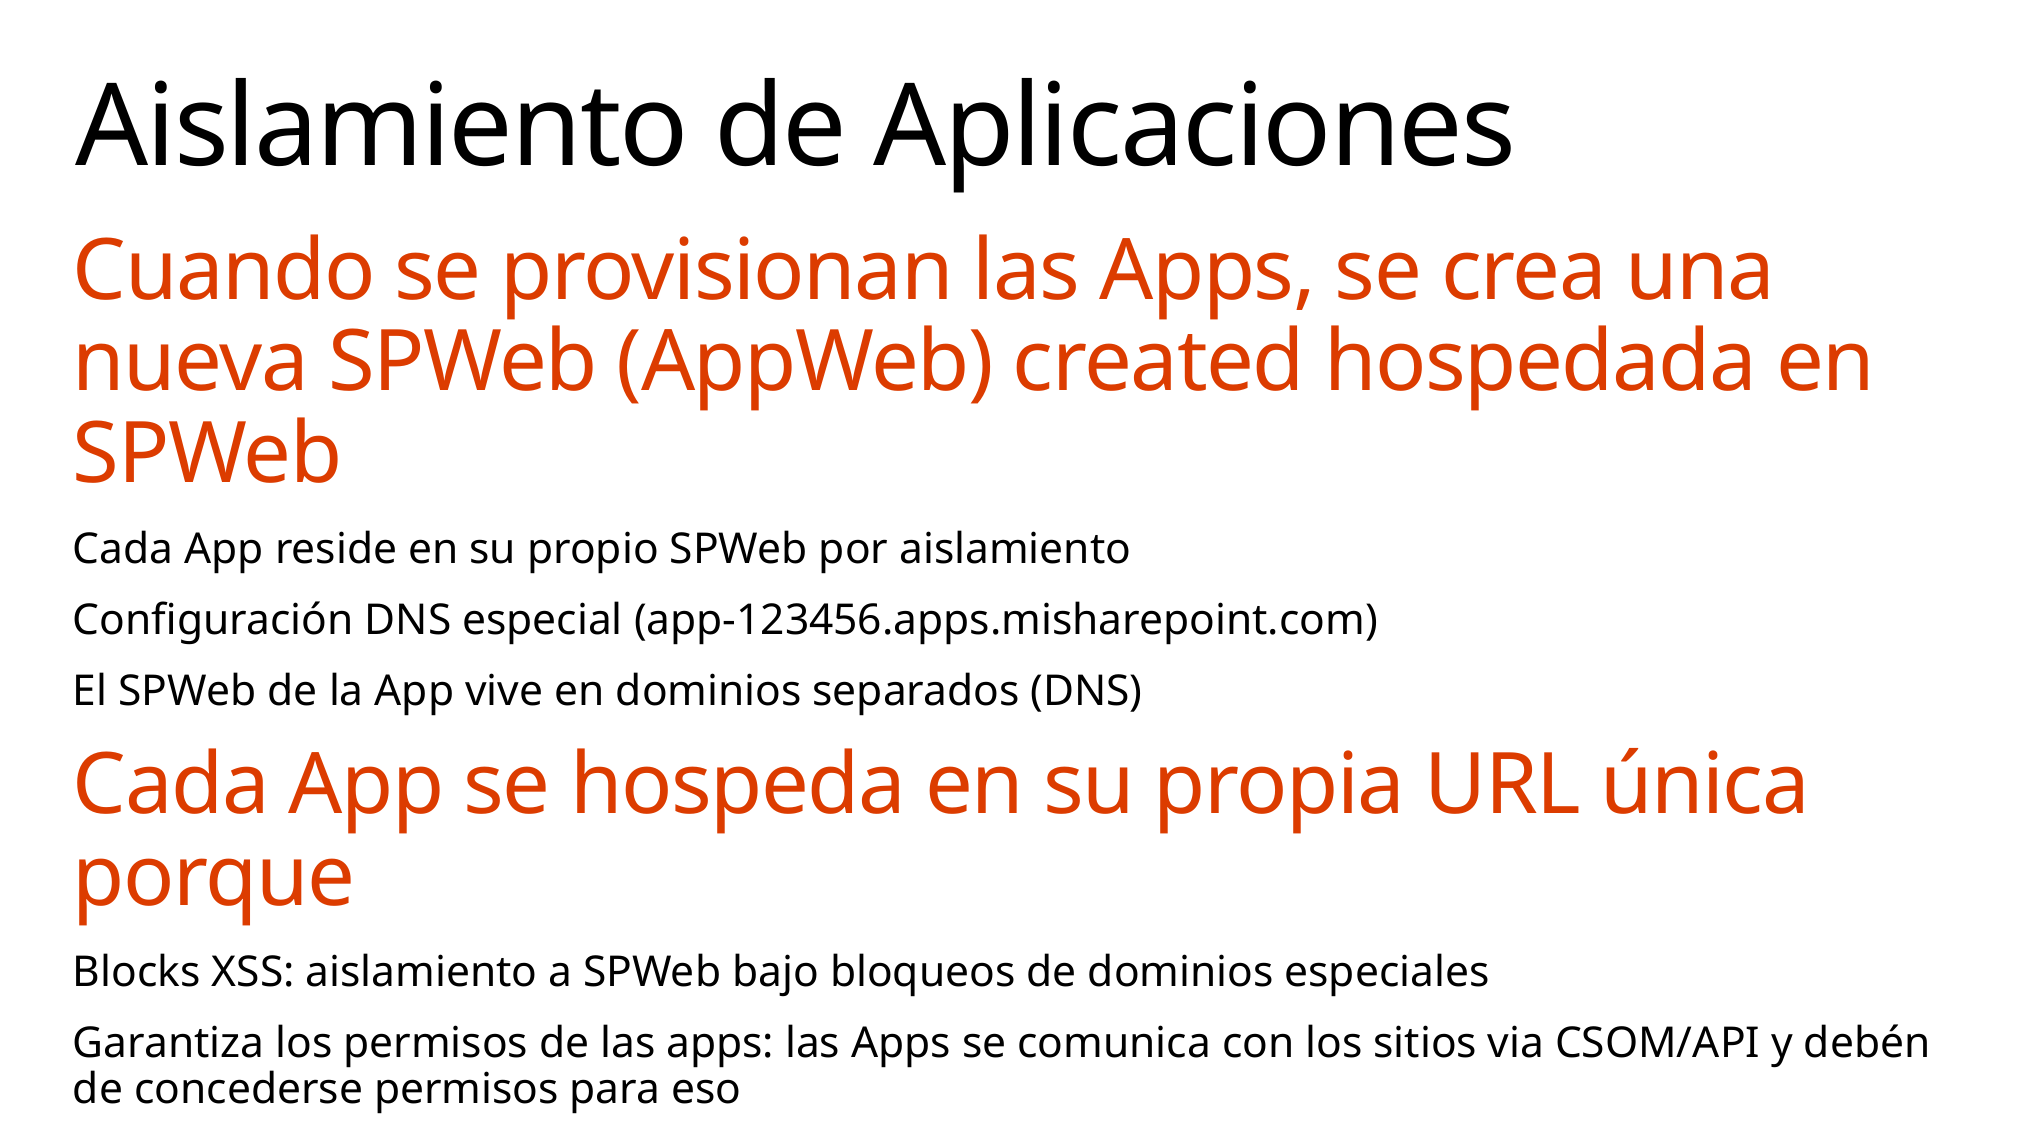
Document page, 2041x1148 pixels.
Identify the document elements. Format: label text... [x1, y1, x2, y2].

list Cuando se provisionan las Apps, se crea una nueva SPWeb (AppWeb) created hospedada en SPWeb Cada App reside en su propio SPWeb por aislamiento Configuración DNS especial (app-123456.apps.misharepoint.com) El SPWeb de la App vive en dominios separados (DNS) Cada App se hospeda en su propia URL única porque Blocks XSS: aislamiento a SPWeb bajo bloqueos de dominios especiales Garantiza los permisos de las apps: las Apps se comunica con los sitios via CSOM/API y debén de concederse permisos para eso [42, 201, 1993, 1102]
title Aislamiento de Aplicaciones [51, 51, 1918, 177]
